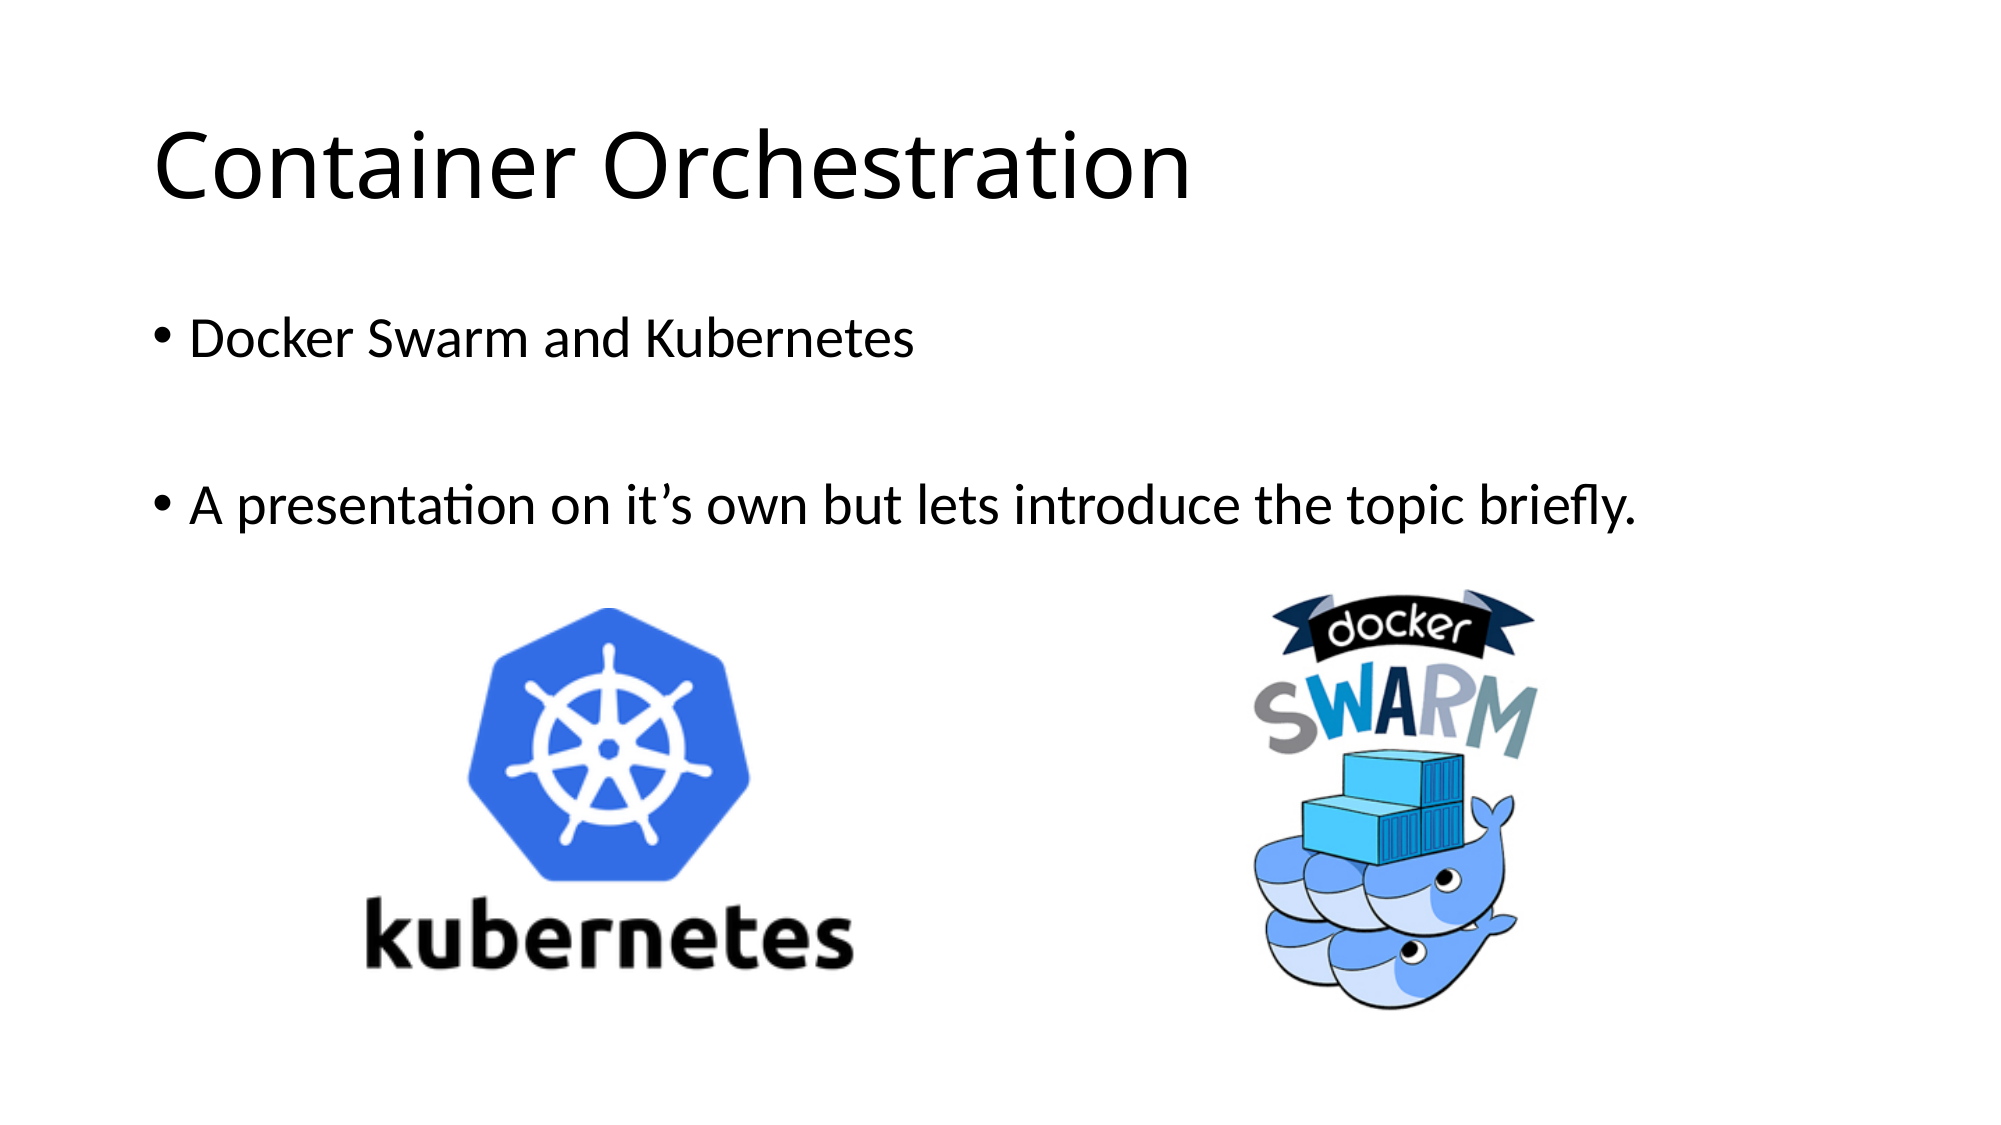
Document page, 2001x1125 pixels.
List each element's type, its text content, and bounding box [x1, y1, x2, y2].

picture [361, 608, 862, 988]
title Container Orchestration [137, 59, 1863, 278]
picture [901, 545, 1904, 1052]
list Docker Swarm and Kubernetes A presentation on it’s own but lets introduce the topic briefly. [137, 299, 1863, 1014]
